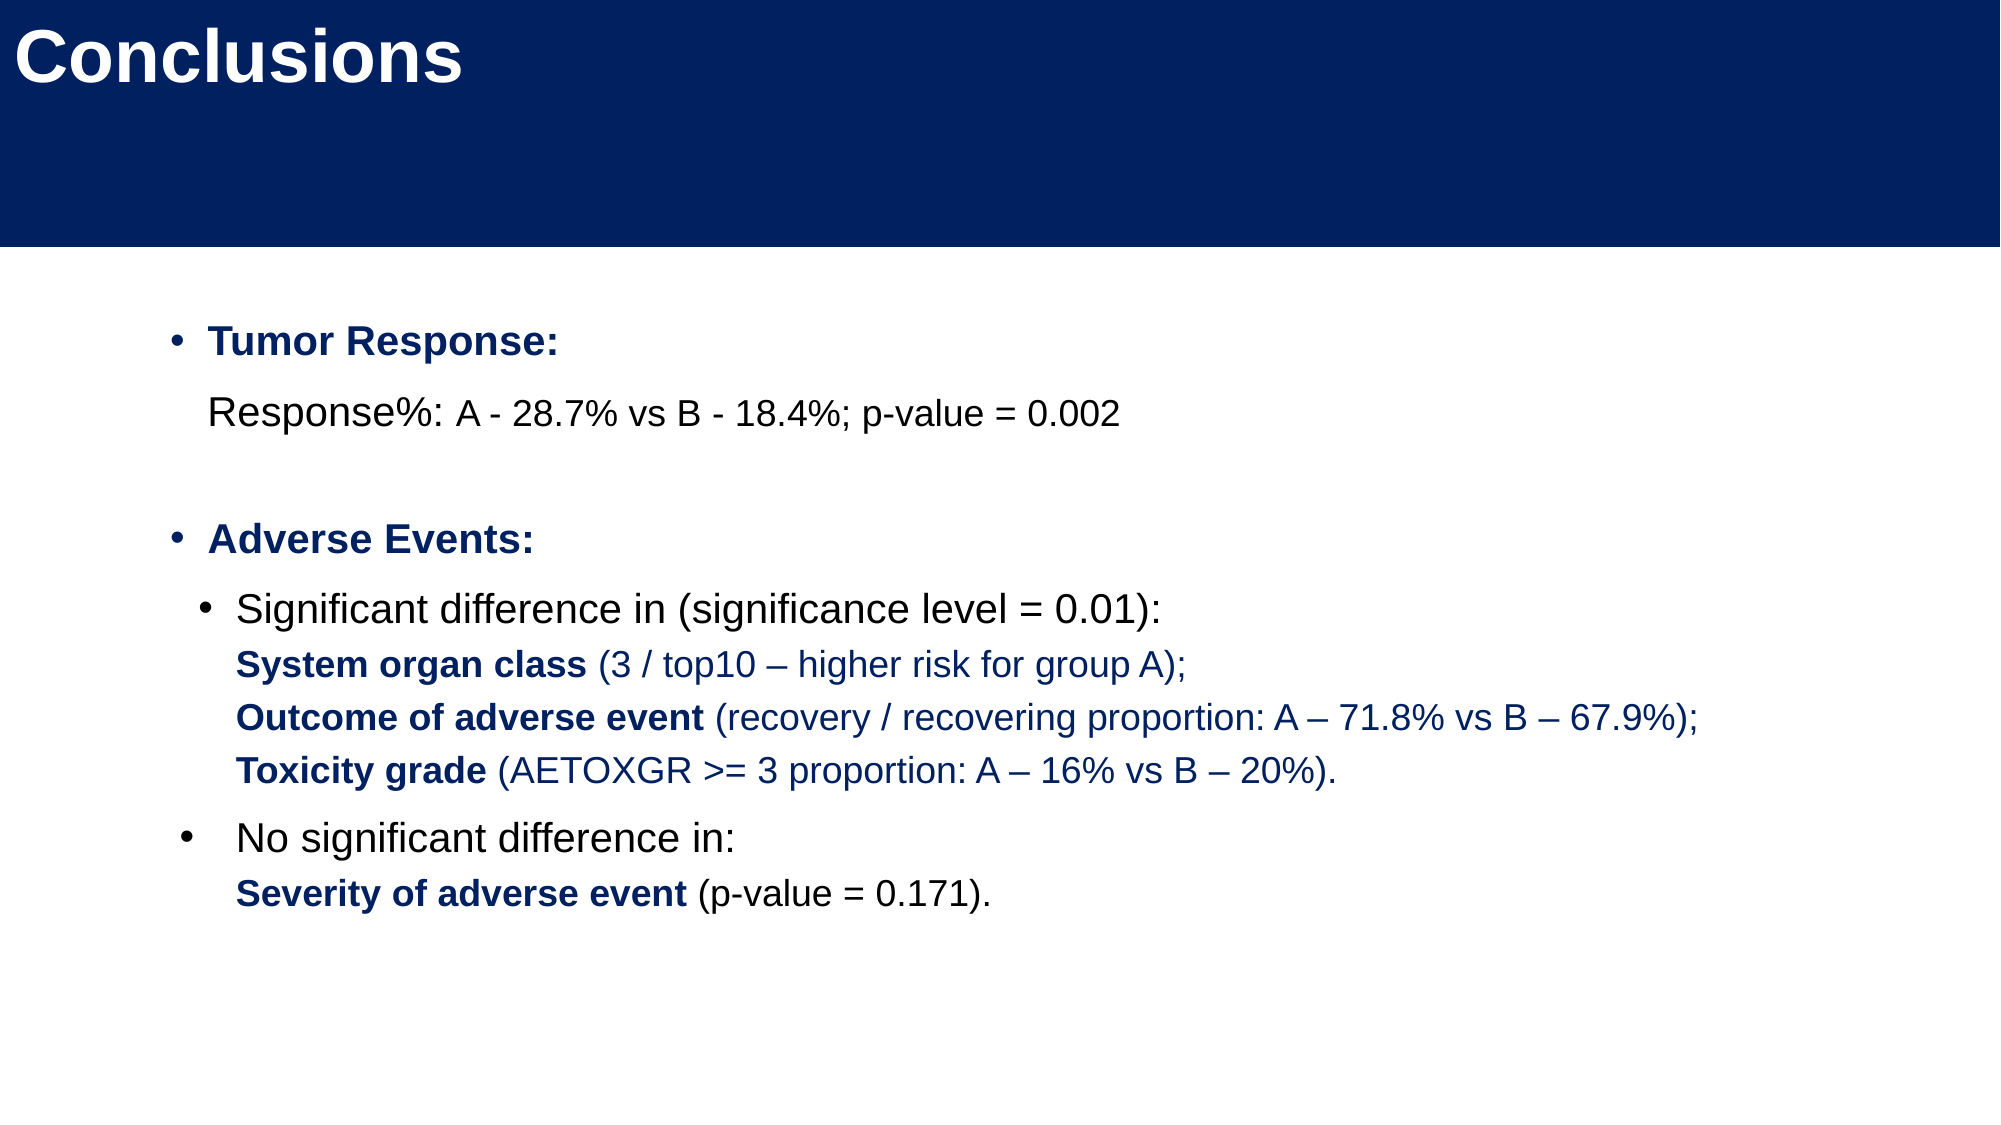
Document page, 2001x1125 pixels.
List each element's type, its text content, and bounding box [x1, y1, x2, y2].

text_box Tumor Response: Response%: A - 28.7% vs B - 18.4%; p-value = 0.002 Adverse Events: Significant difference in (significance level = 0.01): System organ class (3 / top10 – higher risk for group A); Outcome of adverse event (recovery / recovering proportion: A – 71.8% vs B – 67.9%); Toxicity grade (AETOXGR >= 3 proportion: A – 16% vs B – 20%). No significant difference in: Severity of adverse event (p-value = 0.171). [146, 312, 1908, 922]
text_box Conclusions [0, 0, 531, 105]
